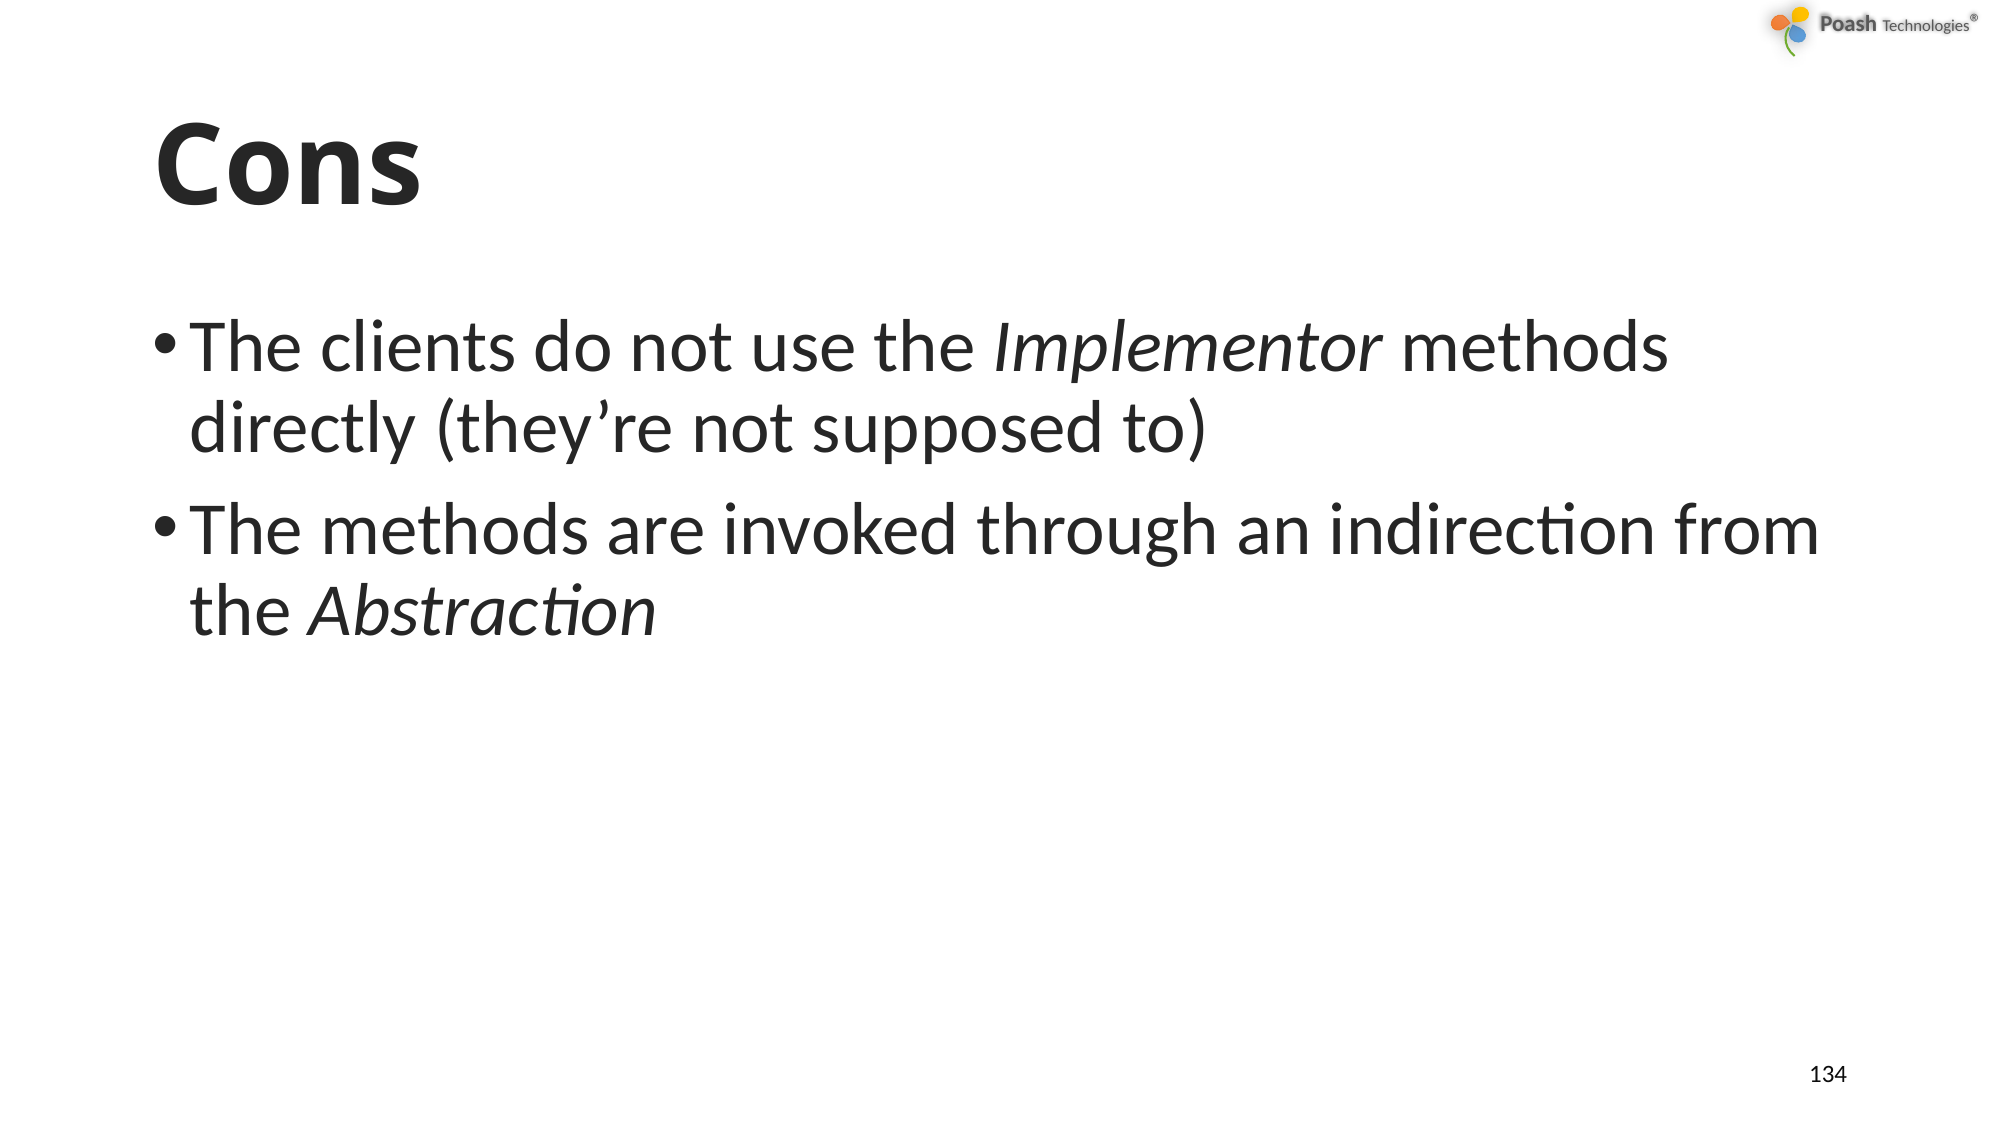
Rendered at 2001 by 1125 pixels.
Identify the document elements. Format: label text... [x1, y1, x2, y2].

slide_number 134 [1412, 1042, 1863, 1103]
list The clients do not use the Implementor methods directly (they’re not supposed to) The methods are invoked through an indirection from the Abstraction [137, 299, 1863, 1014]
title Cons [137, 59, 1863, 278]
